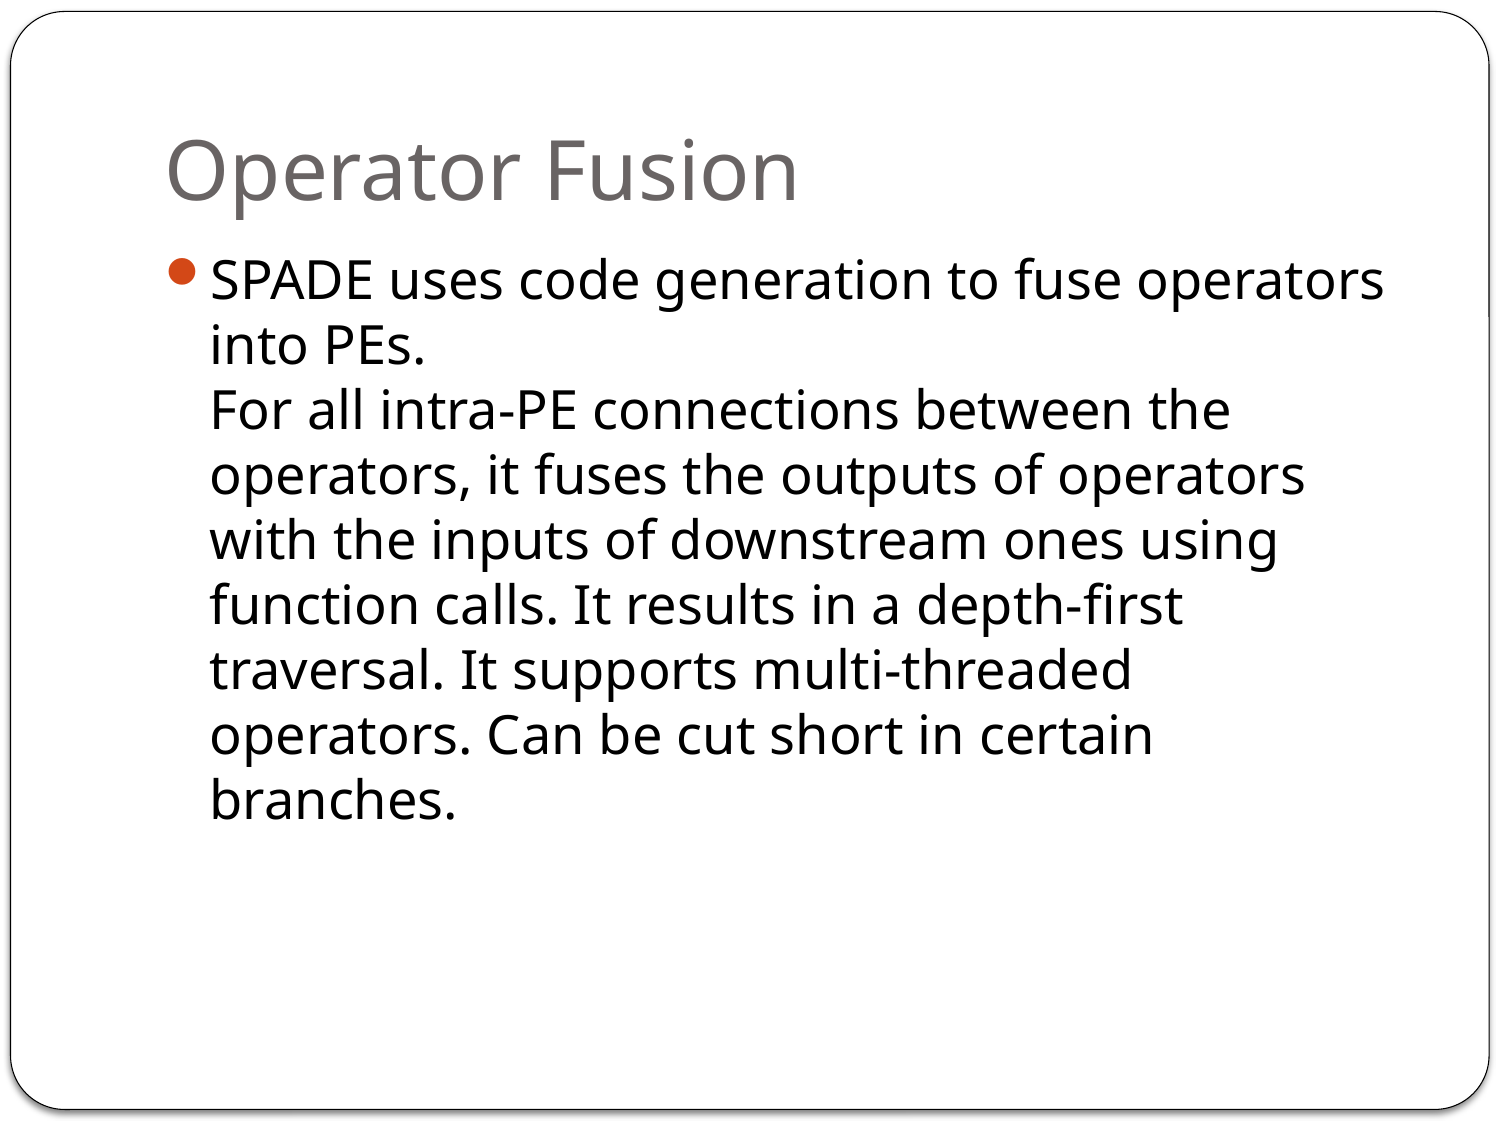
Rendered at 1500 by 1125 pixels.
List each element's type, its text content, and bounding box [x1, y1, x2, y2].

list SPADE uses code generation to fuse operators into PEs. For all intra-PE connections between the operators, it fuses the outputs of operators with the inputs of downstream ones using function calls. It results in a depth-first traversal. It supports multi-threaded operators. Can be cut short in certain branches. [150, 237, 1425, 988]
title Operator Fusion [150, 45, 1425, 233]
